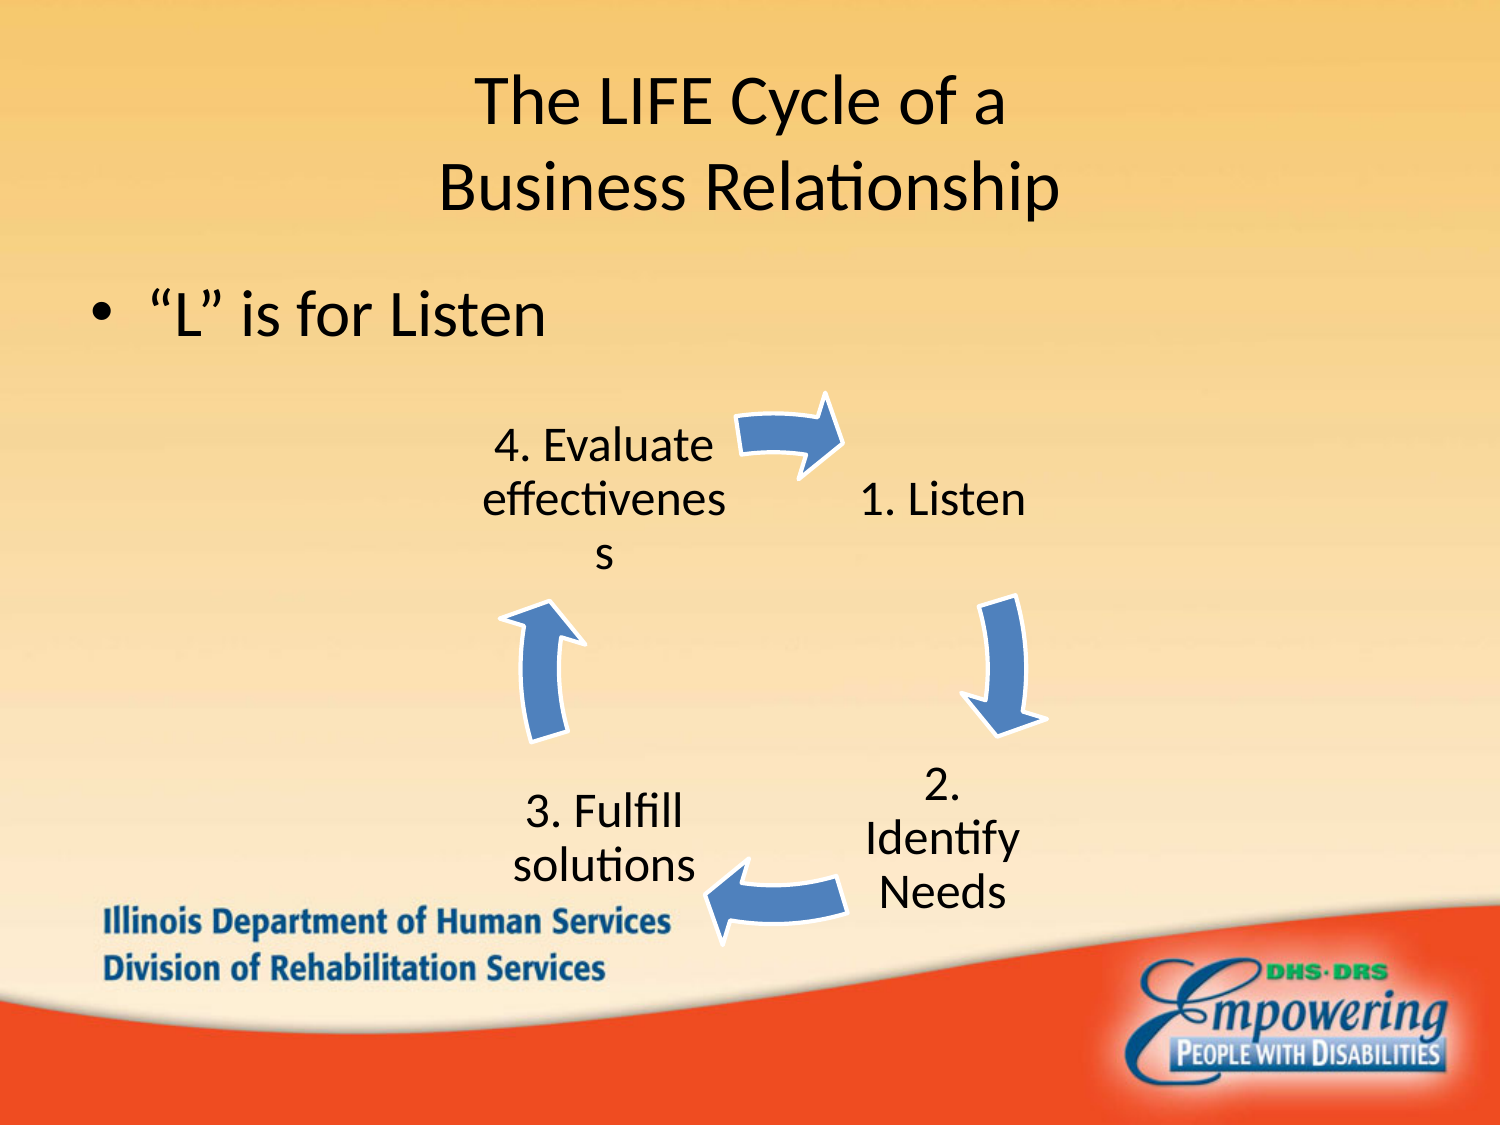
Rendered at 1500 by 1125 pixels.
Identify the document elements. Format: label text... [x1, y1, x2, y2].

list “L” is for Listen [75, 262, 1425, 1005]
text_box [149, 387, 1376, 951]
picture [0, 0, 1500, 1125]
title The LIFE Cycle of a Business Relationship [75, 45, 1425, 233]
